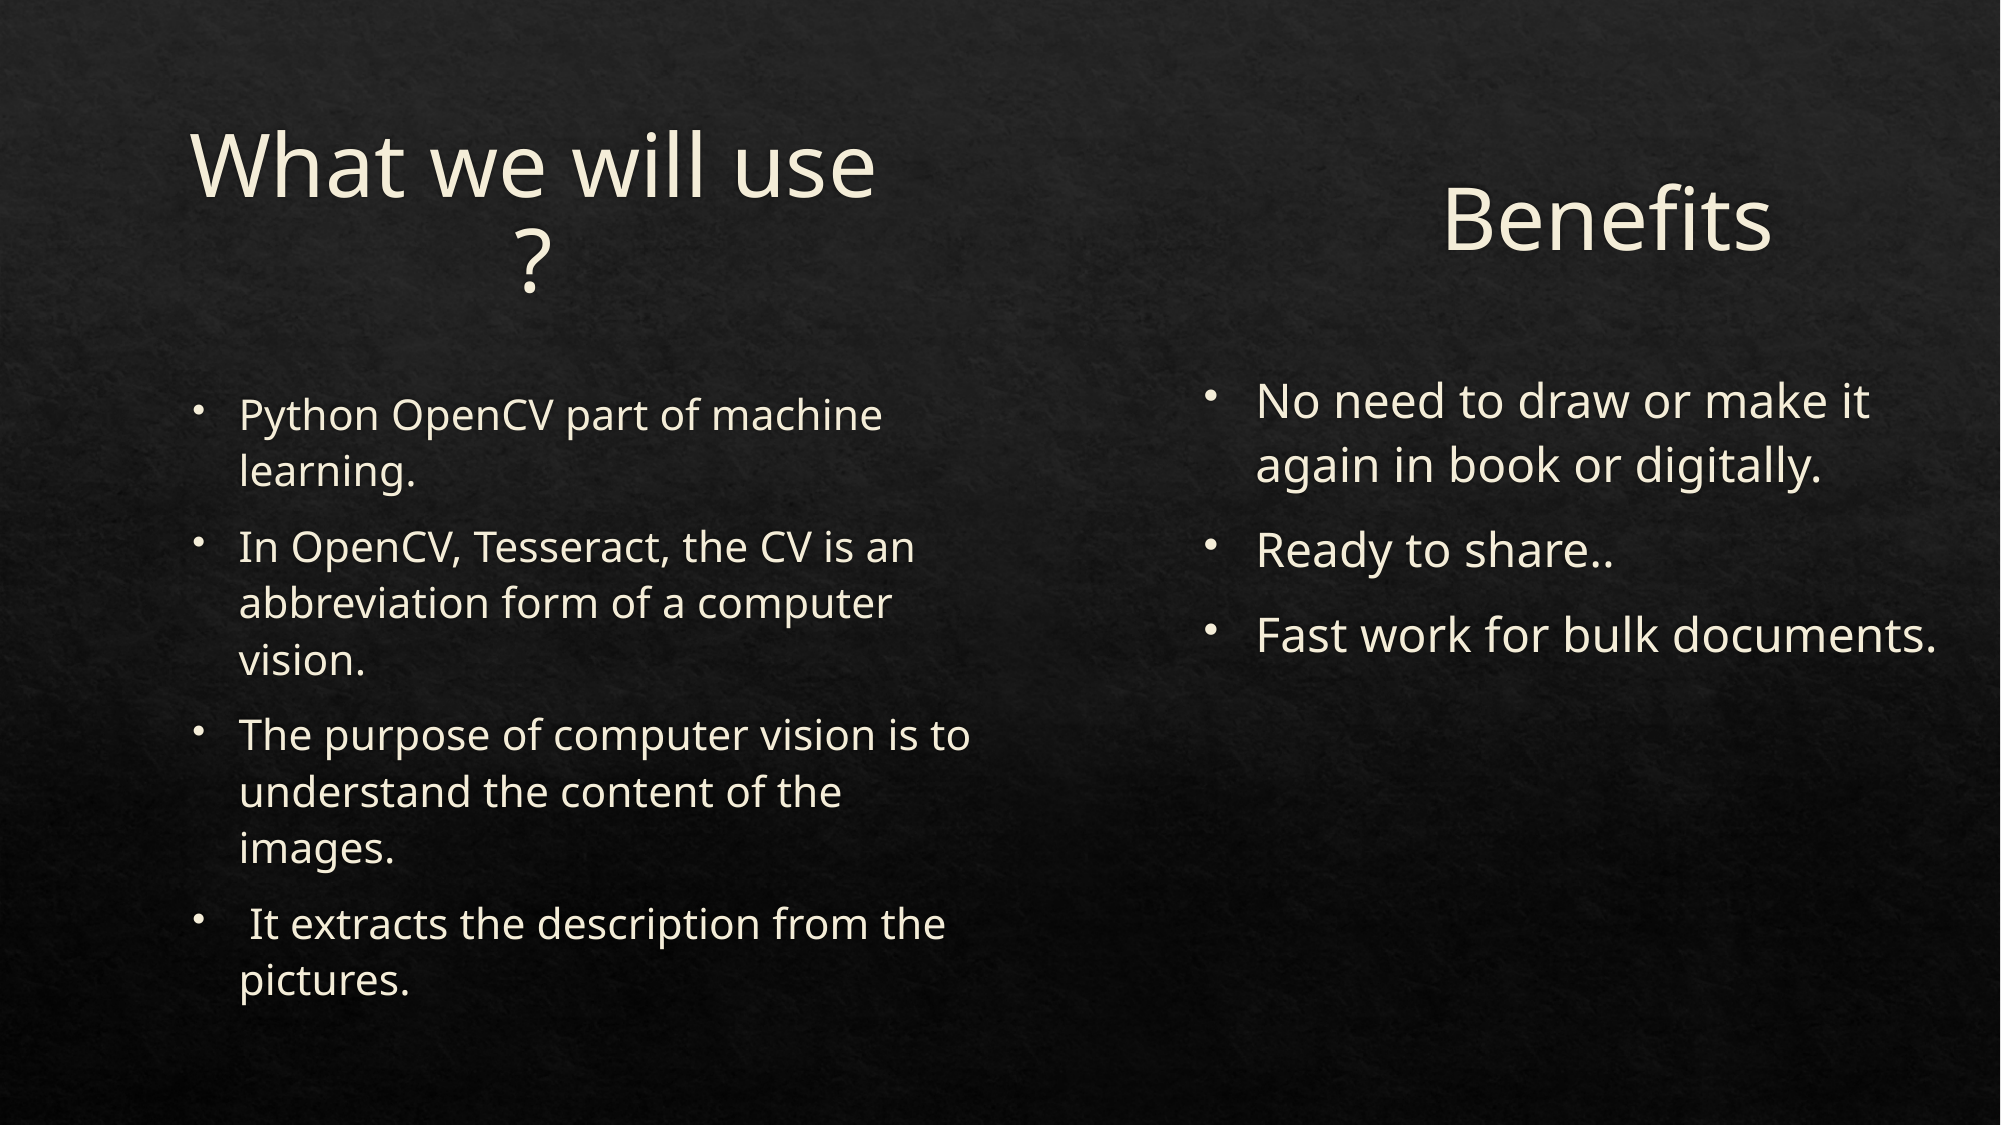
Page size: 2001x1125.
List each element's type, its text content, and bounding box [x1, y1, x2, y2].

text_box Python OpenCV part of machine learning. In OpenCV, Tesseract, the CV is an abbreviation form of a computer vision. The purpose of computer vision is to understand the content of the images. It extracts the description from the pictures. [173, 375, 1000, 1013]
list No need to draw or make it again in book or digitally. Ready to share.. Fast work for bulk documents. [1184, 278, 2000, 916]
title Benefits [1195, 71, 1794, 274]
text_box What we will use ? [173, 112, 894, 320]
